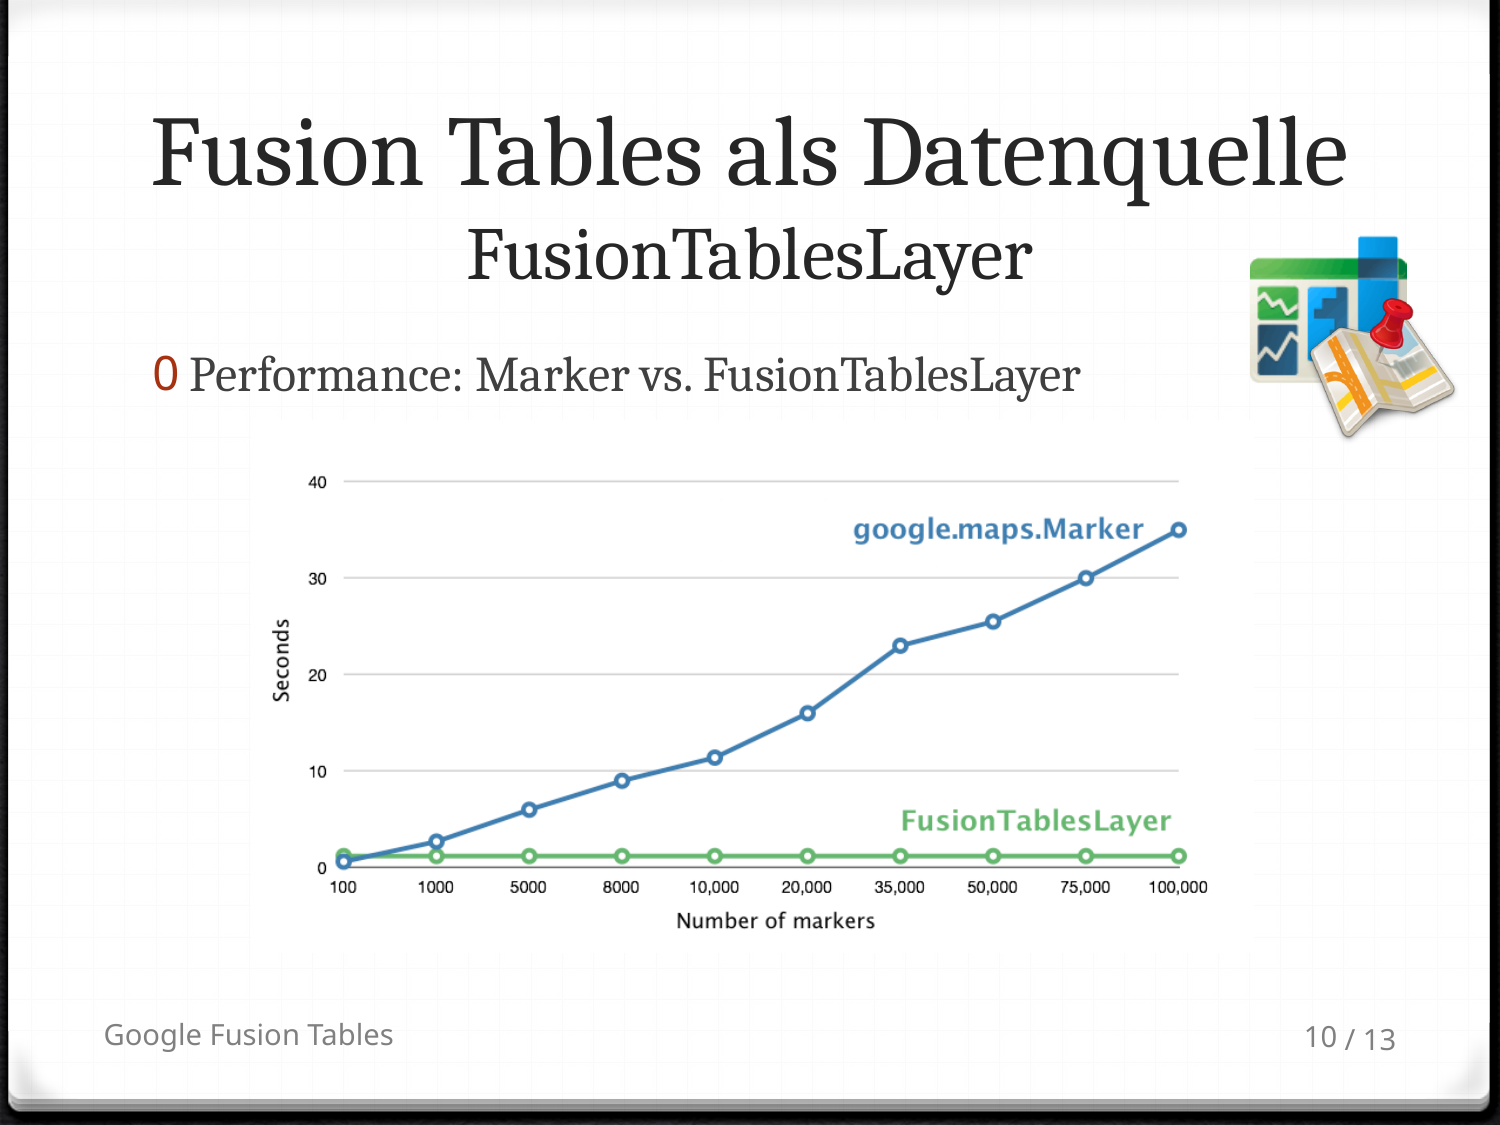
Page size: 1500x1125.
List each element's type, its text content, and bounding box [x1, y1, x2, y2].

slide_number 10 [1059, 1008, 1353, 1069]
list Performance: Marker vs. FusionTablesLayer [137, 334, 1363, 983]
picture [0, 0, 1500, 1125]
footer Google Fusion Tables [88, 1006, 610, 1067]
title Fusion Tables als Datenquelle FusionTablesLayer [90, 71, 1410, 309]
